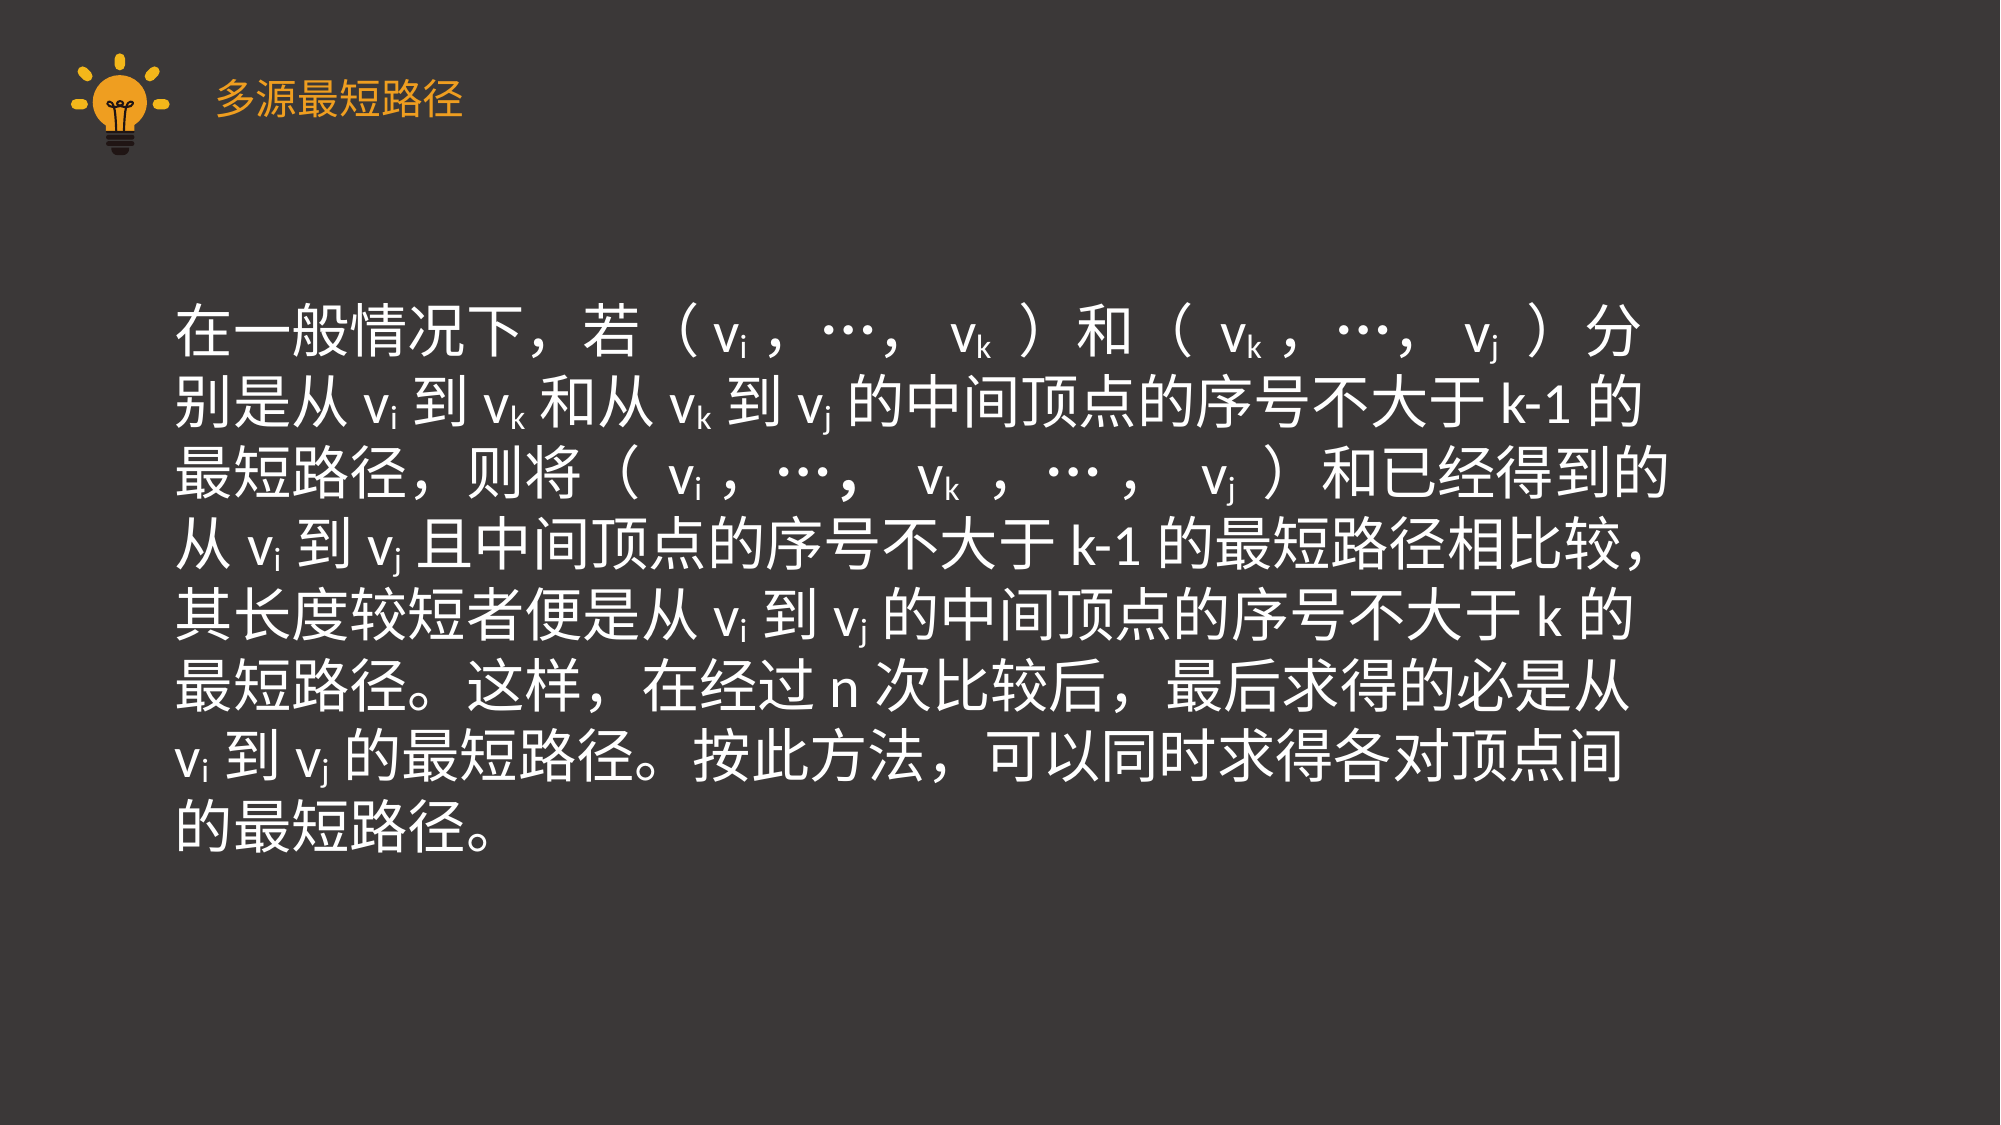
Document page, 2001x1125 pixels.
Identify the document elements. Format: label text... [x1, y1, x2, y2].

text_box 多源最短路径 [199, 65, 480, 131]
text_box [70, 53, 170, 156]
text_box 在一般情况下，若（vi，…，vk ）和（ vk，…，vj ）分别是从vi到vk和从vk到vj的中间顶点的序号不大于k-1的最短路径，则将（ vi，…， vk ，… ， vj ）和已经得到的从vi到vj且中间顶点的序号不大于k-1的最短路径相比较，其长度较短者便是从vi到vj的中间顶点的序号不大于k的最短路径。这样，在经过n次比较后，最后求得的必是从vi到vj的最短路径。按此方法，可以同时求得各对顶点间的最短路径。 [160, 287, 1692, 867]
